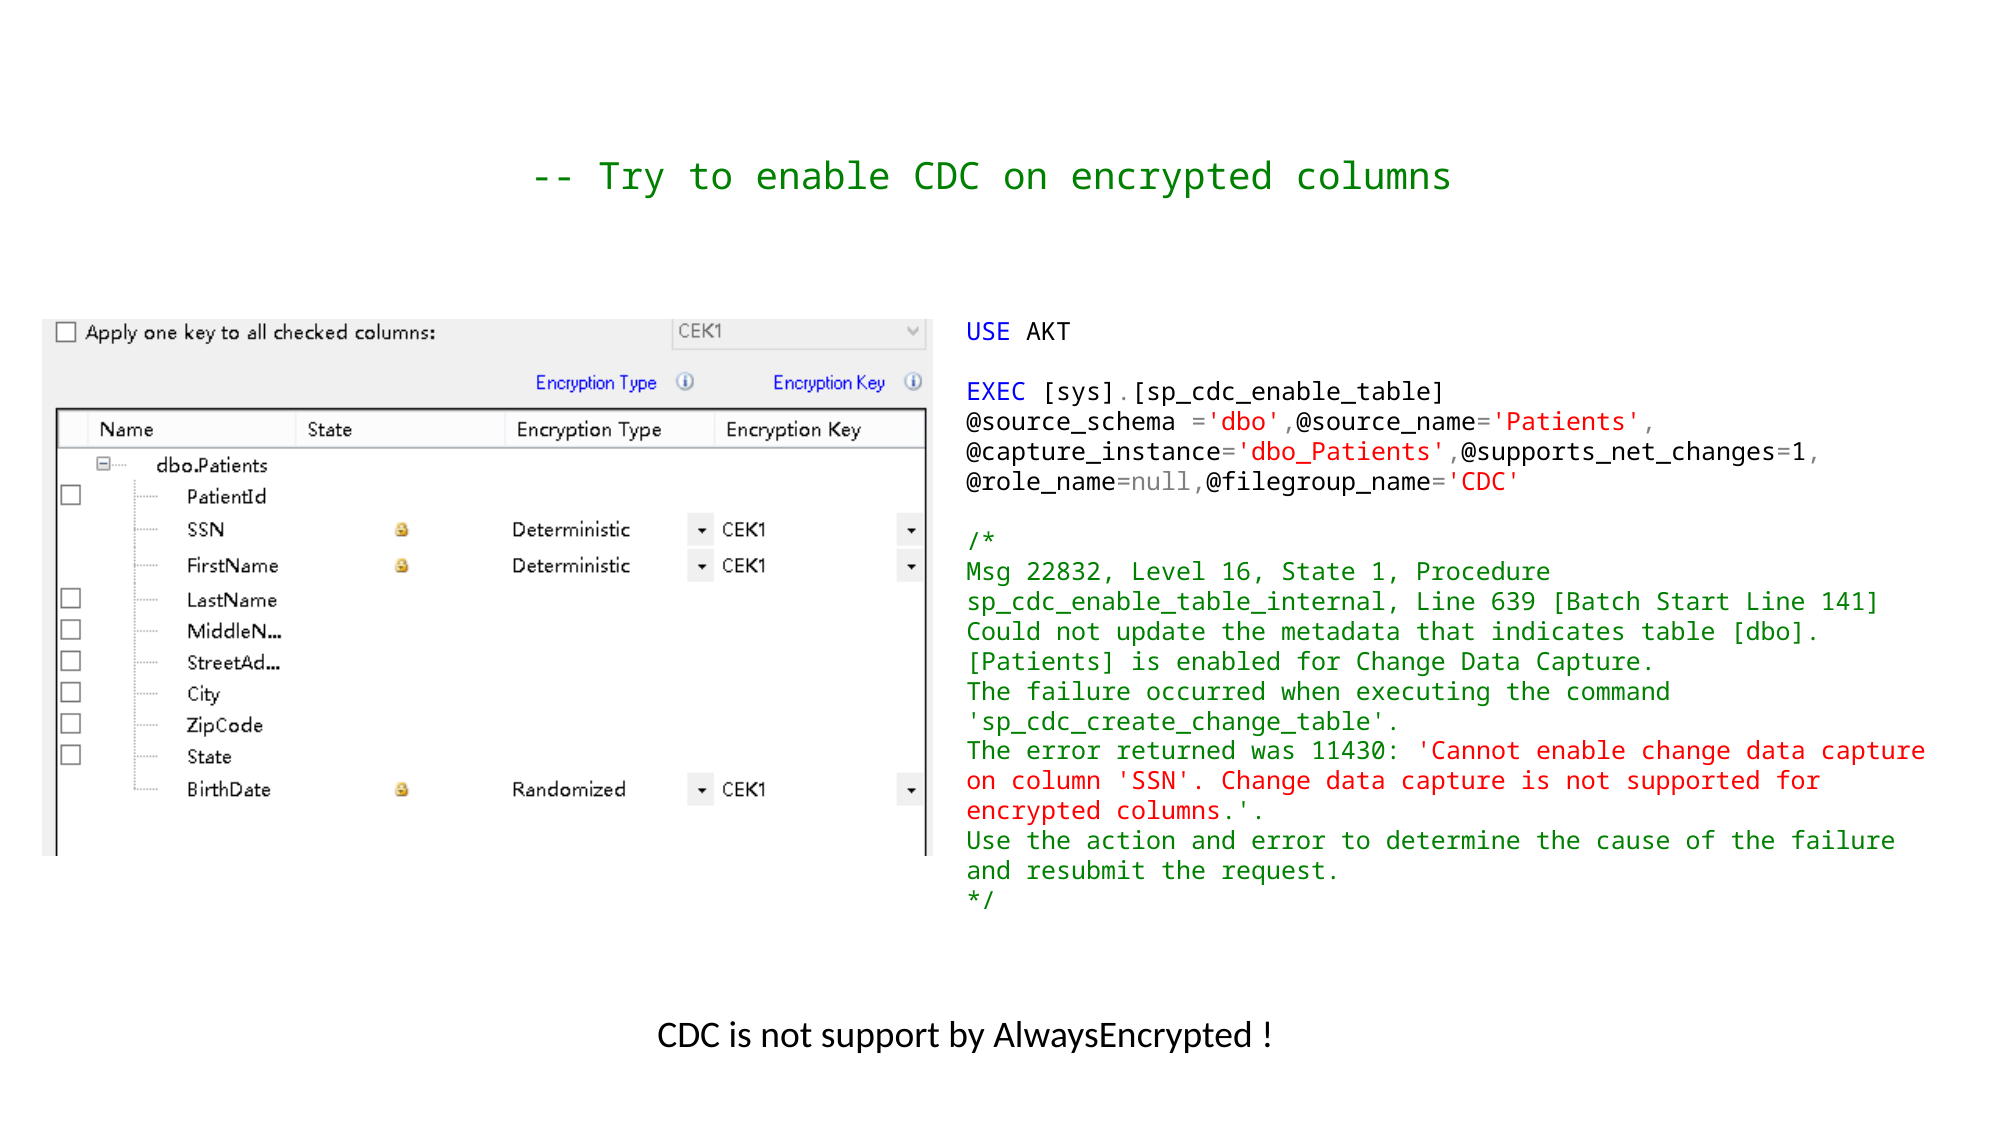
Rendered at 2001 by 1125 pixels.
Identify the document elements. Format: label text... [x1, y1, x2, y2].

text_box CDC is not support by AlwaysEncrypted ! [642, 1002, 1290, 1063]
picture [42, 319, 933, 856]
text_box USE AKT EXEC [sys].[sp_cdc_enable_table] @source_schema ='dbo',@source_name='Patients', @capture_instance='dbo_Patients',@supports_net_changes=1, @role_name=null,@filegroup_name='CDC' /* Msg 22832, Level 16, State 1, Procedure sp_cdc_enable_table_internal, Line 639 [Batch Start Line 141] Could not update the metadata that indicates table [dbo].[Patients] is enabled for Change Data Capture. The failure occurred when executing the command 'sp_cdc_create_change_table'. The error returned was 11430: 'Cannot enable change data capture on column 'SSN'. Change data capture is not supported for encrypted columns.'. Use the action and error to determine the cause of the failure and resubmit the request. */ [951, 308, 1952, 923]
text_box -- Try to enable CDC on encrypted columns [515, 144, 1468, 205]
